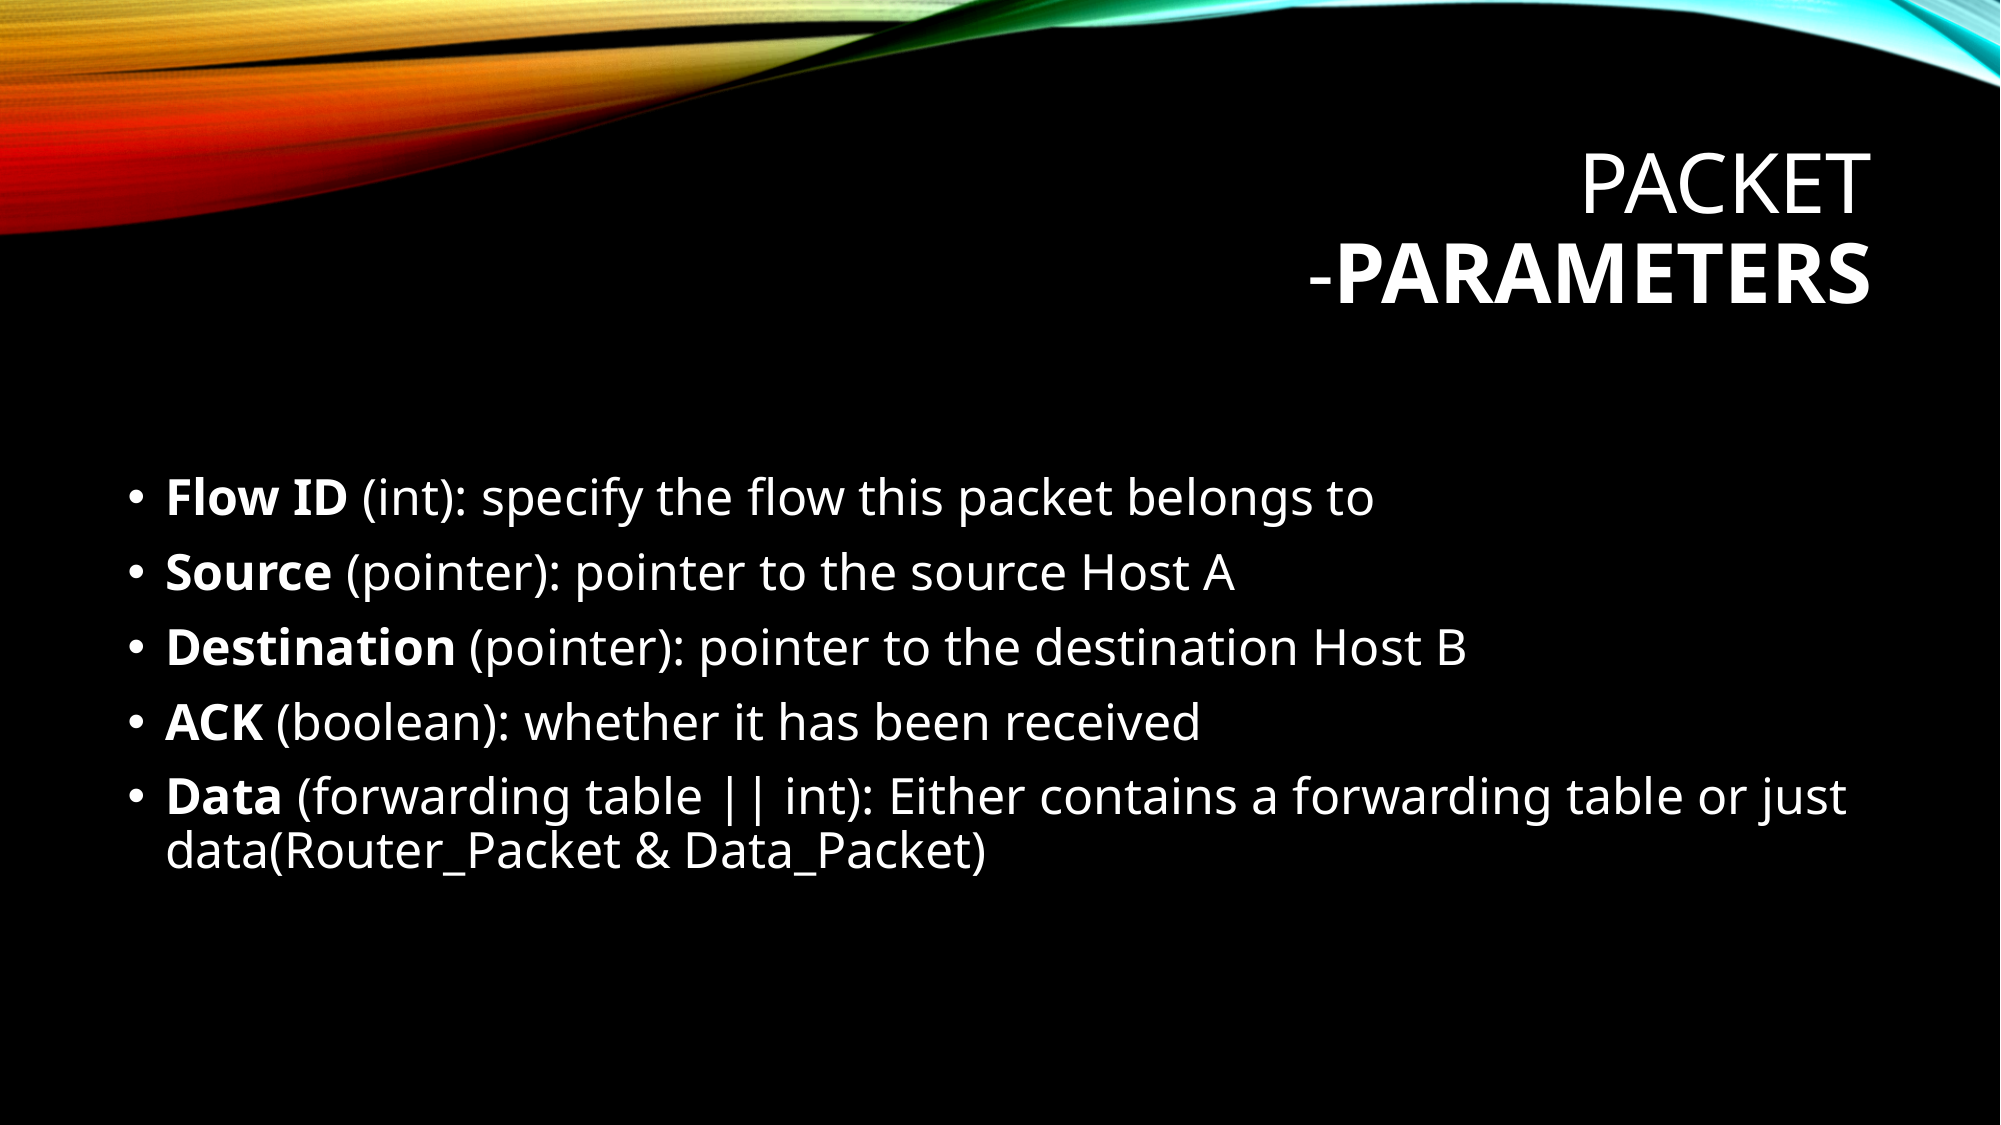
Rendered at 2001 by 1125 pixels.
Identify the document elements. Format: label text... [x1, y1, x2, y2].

title Packet -Parameters [474, 125, 1888, 338]
picture [0, 0, 2000, 237]
list Flow ID (int): specify the flow this packet belongs to Source (pointer): pointer to the source Host A Destination (pointer): pointer to the destination Host B ACK (boolean): whether it has been received Data (forwarding table || int): Either contains a forwarding table or just data(Router_Packet & Data_Packet) [112, 464, 1888, 1125]
